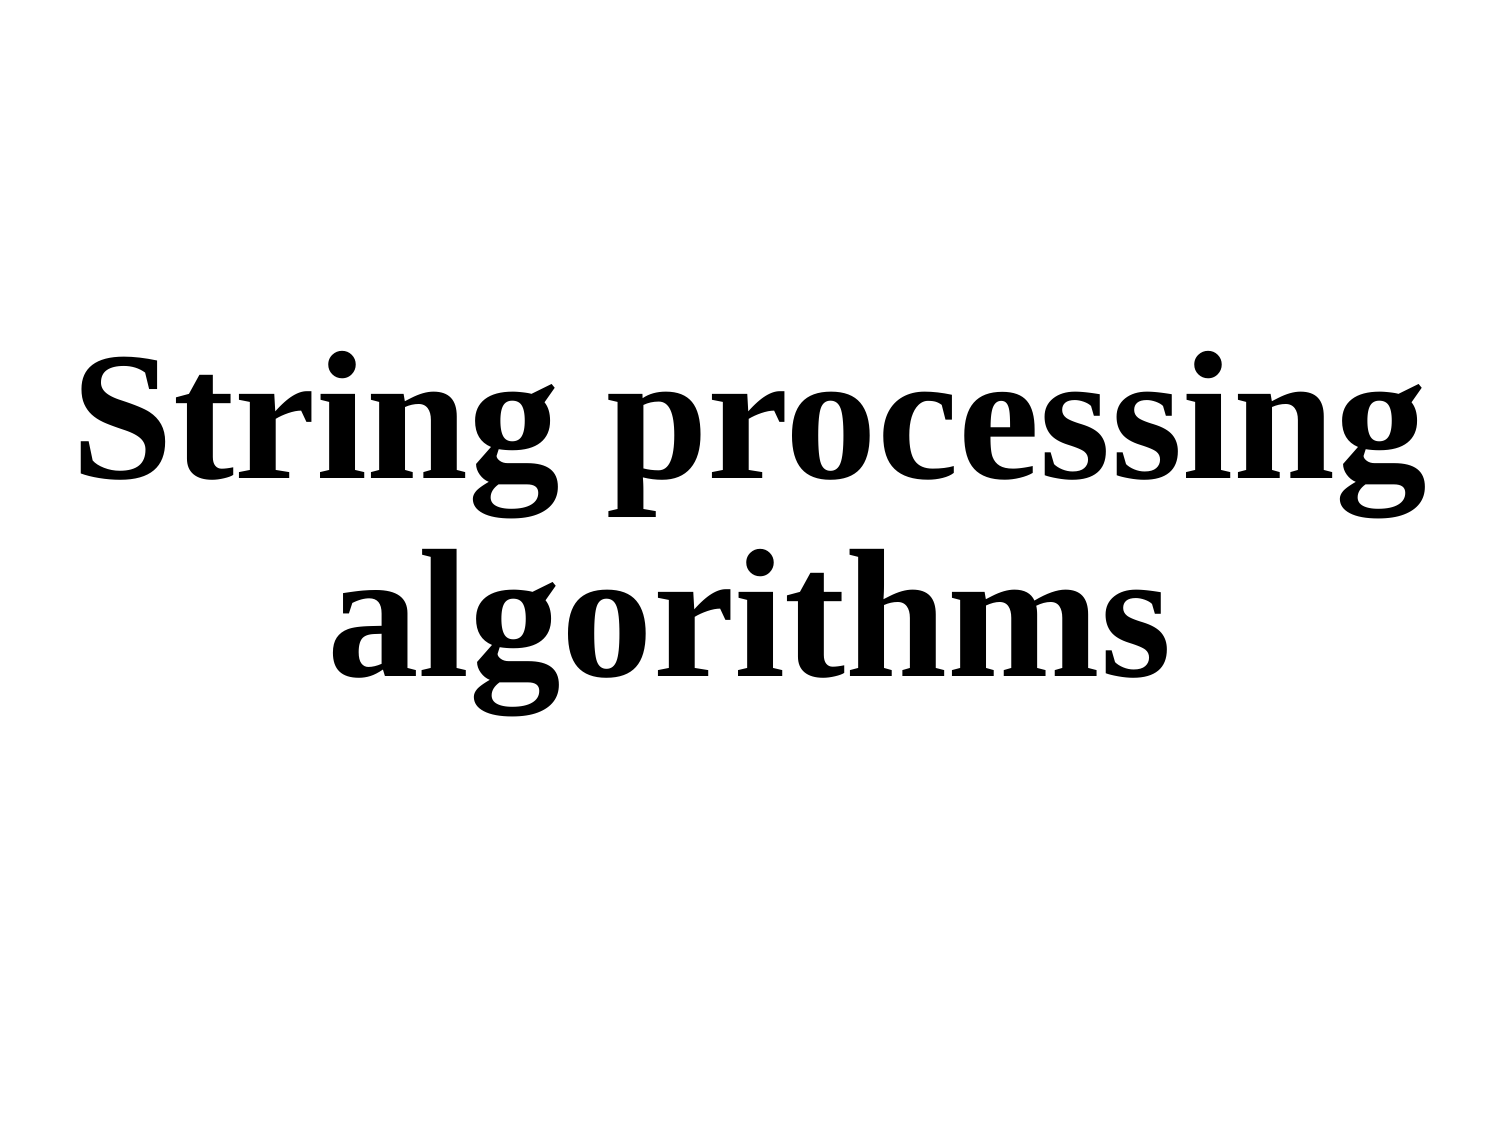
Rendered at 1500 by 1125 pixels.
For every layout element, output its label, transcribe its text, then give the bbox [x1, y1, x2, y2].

title String processing algorithms [27, 280, 1473, 757]
